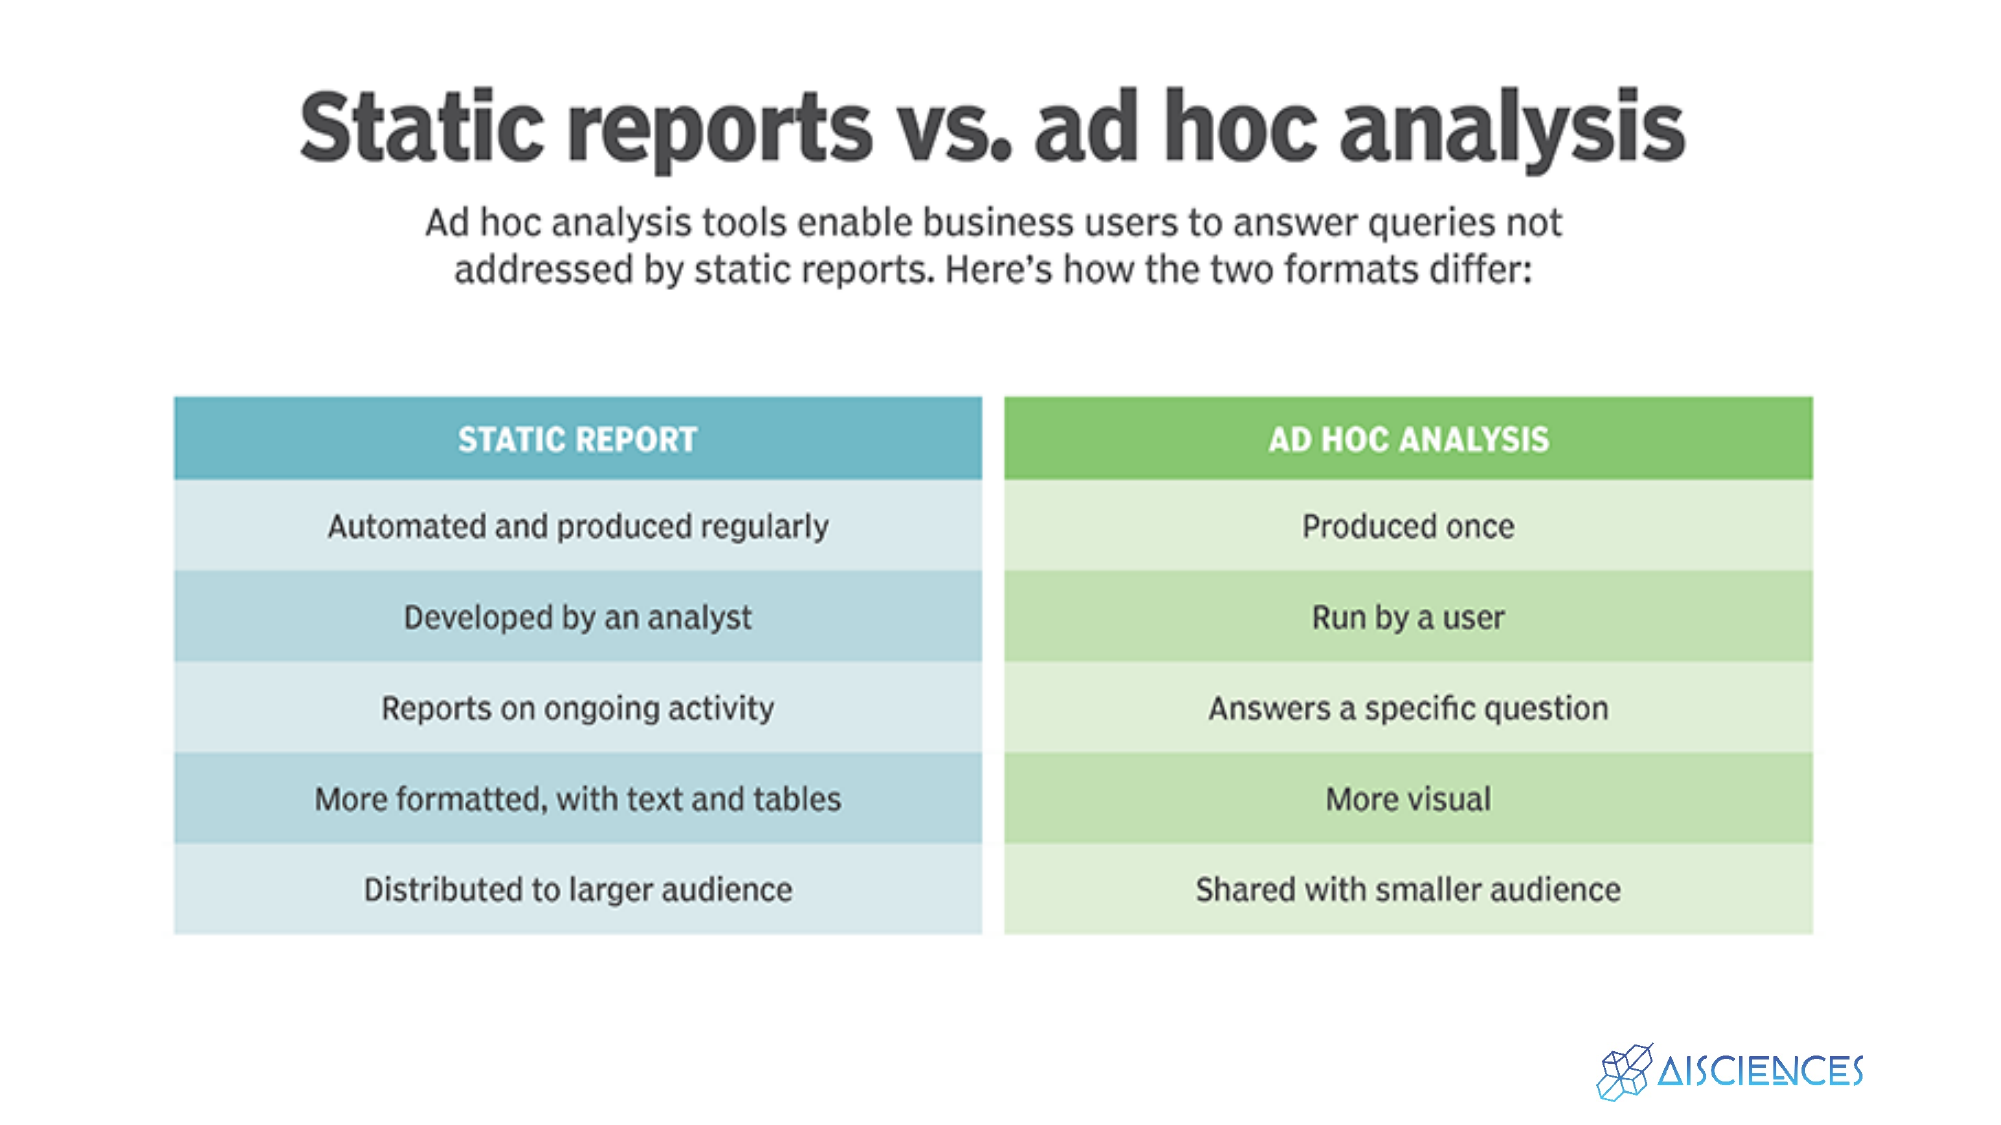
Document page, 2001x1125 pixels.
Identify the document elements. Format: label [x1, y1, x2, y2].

list [99, 43, 1901, 987]
picture [1596, 1042, 1863, 1102]
